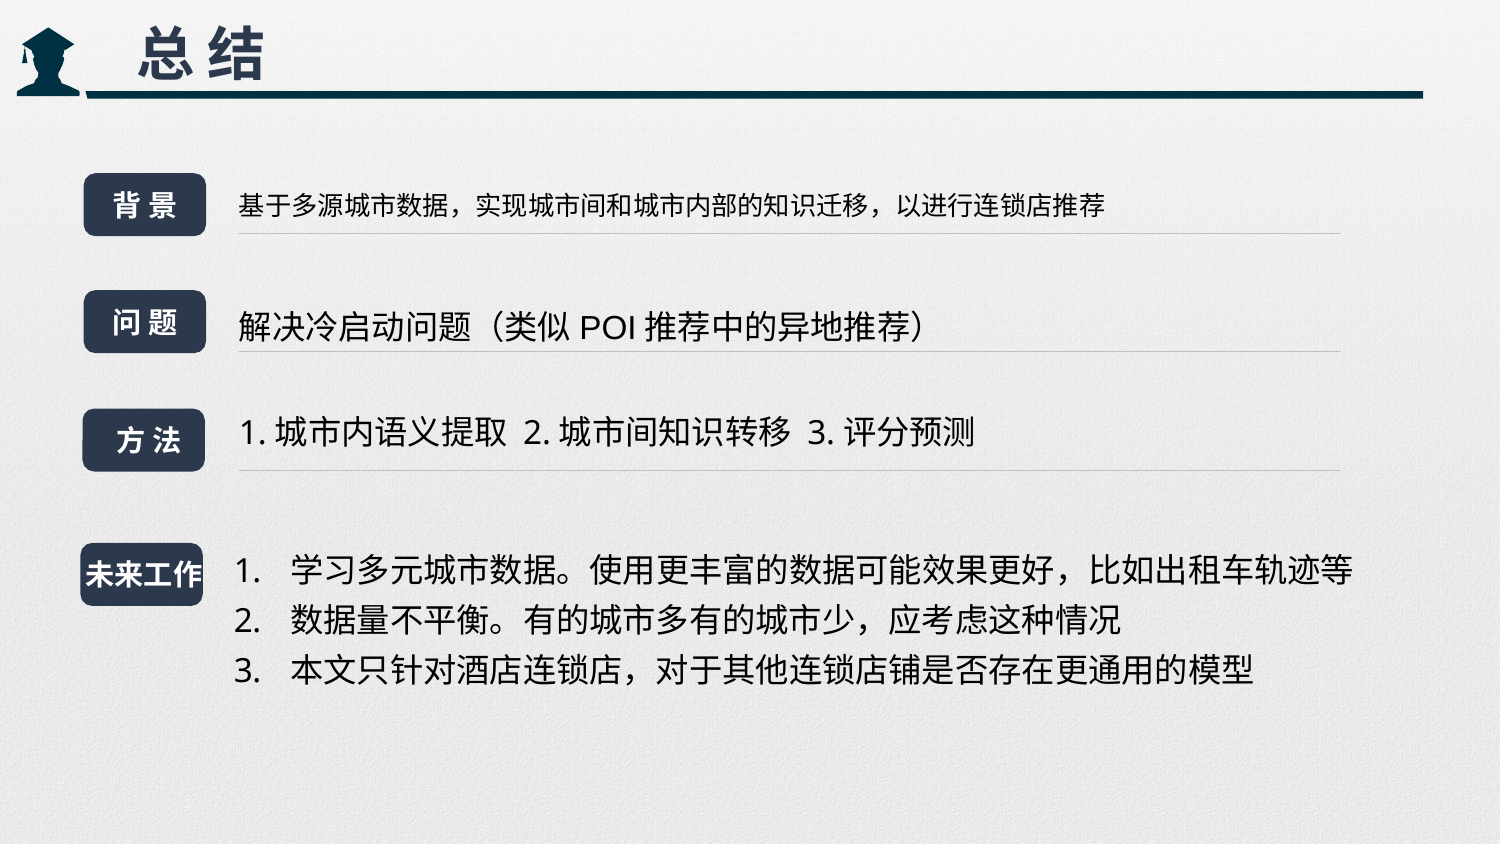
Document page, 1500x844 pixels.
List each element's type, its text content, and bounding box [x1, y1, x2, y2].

text_box [0, 385, 1500, 441]
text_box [85, 291, 205, 352]
text_box 相关文章对比 [0, 320, 1500, 377]
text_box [70, 410, 228, 470]
text_box 学习多元城市数据。使用更丰富的数据可能效果更好，比如出租车轨迹等 数据量不平衡。有的城市多有的城市少，应考虑这种情况 本文只针对酒店连锁店，对于其他连锁店铺是否存在更通用的模型 [219, 516, 1500, 712]
text_box 总 结 [90, 16, 349, 96]
text_box 背 景 [97, 179, 204, 230]
text_box [83, 173, 207, 237]
picture [0, 515, 1500, 844]
text_box 解决冷启动问题（类似POI推荐中的异地推荐） [224, 268, 1329, 363]
text_box 1.城市内语义提取 2.城市间知识转移 3.评分预测 [224, 392, 1346, 470]
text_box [70, 544, 225, 605]
text_box 基于多源城市数据，实现城市间和城市内部的知识迁移，以进行连锁店推荐 [224, 151, 1346, 243]
